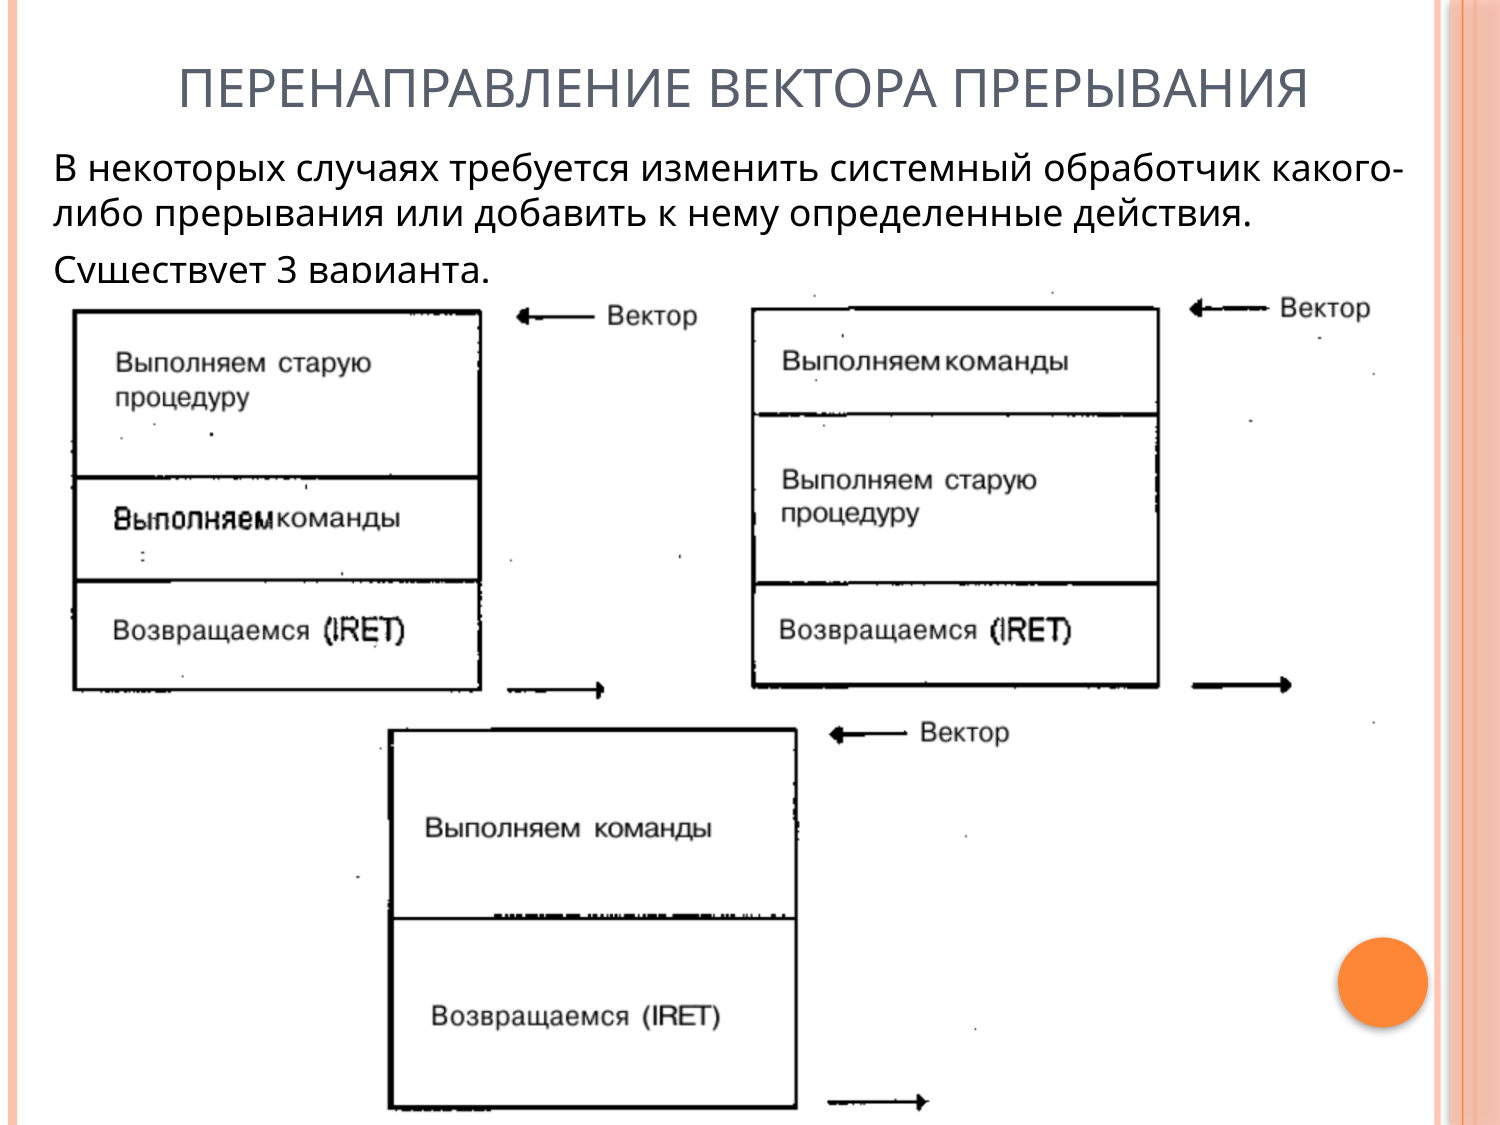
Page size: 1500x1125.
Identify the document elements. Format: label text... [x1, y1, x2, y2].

picture [37, 280, 1388, 1125]
title ПЕРЕНАПРАВЛЕНИЕ ВЕКТОРА ПРЕРЫВАНИЯ [76, 0, 1412, 126]
list В некоторых случаях требуется изменить системный обработчик какого-либо прерывания или добавить к нему определенные действия. Существует 3 варианта. [38, 136, 1468, 302]
